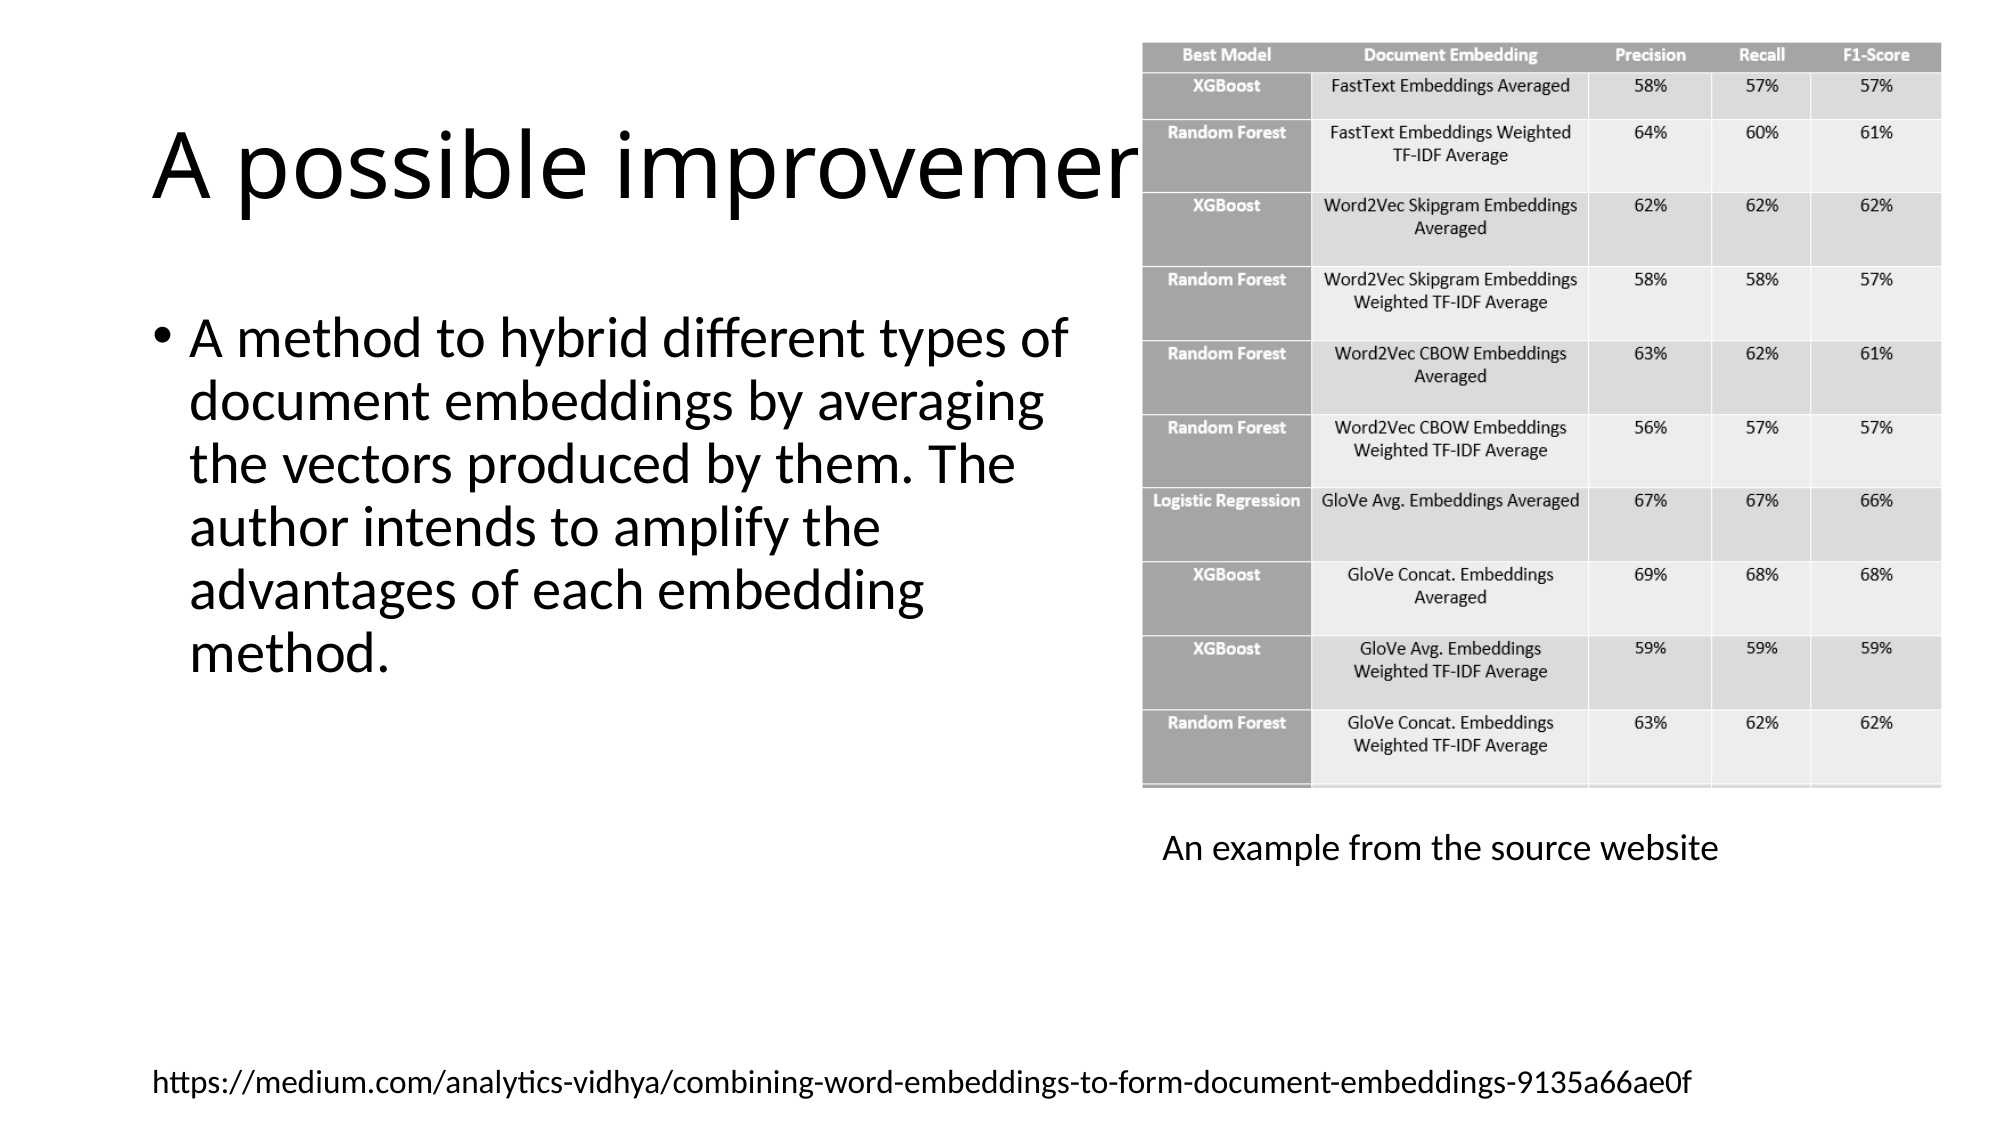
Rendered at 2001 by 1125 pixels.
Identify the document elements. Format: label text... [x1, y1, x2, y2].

list A method to hybrid different types of document embeddings by averaging the vectors produced by them. The author intends to amplify the advantages of each embedding method. [137, 299, 1100, 1014]
text_box https://medium.com/analytics-vidhya/combining-word-embeddings-to-form-document-embeddings-9135a66ae0f [137, 1052, 1863, 1108]
title A possible improvement [137, 59, 1138, 278]
text_box An example from the source website [1147, 815, 1947, 876]
picture [1138, 37, 1947, 788]
